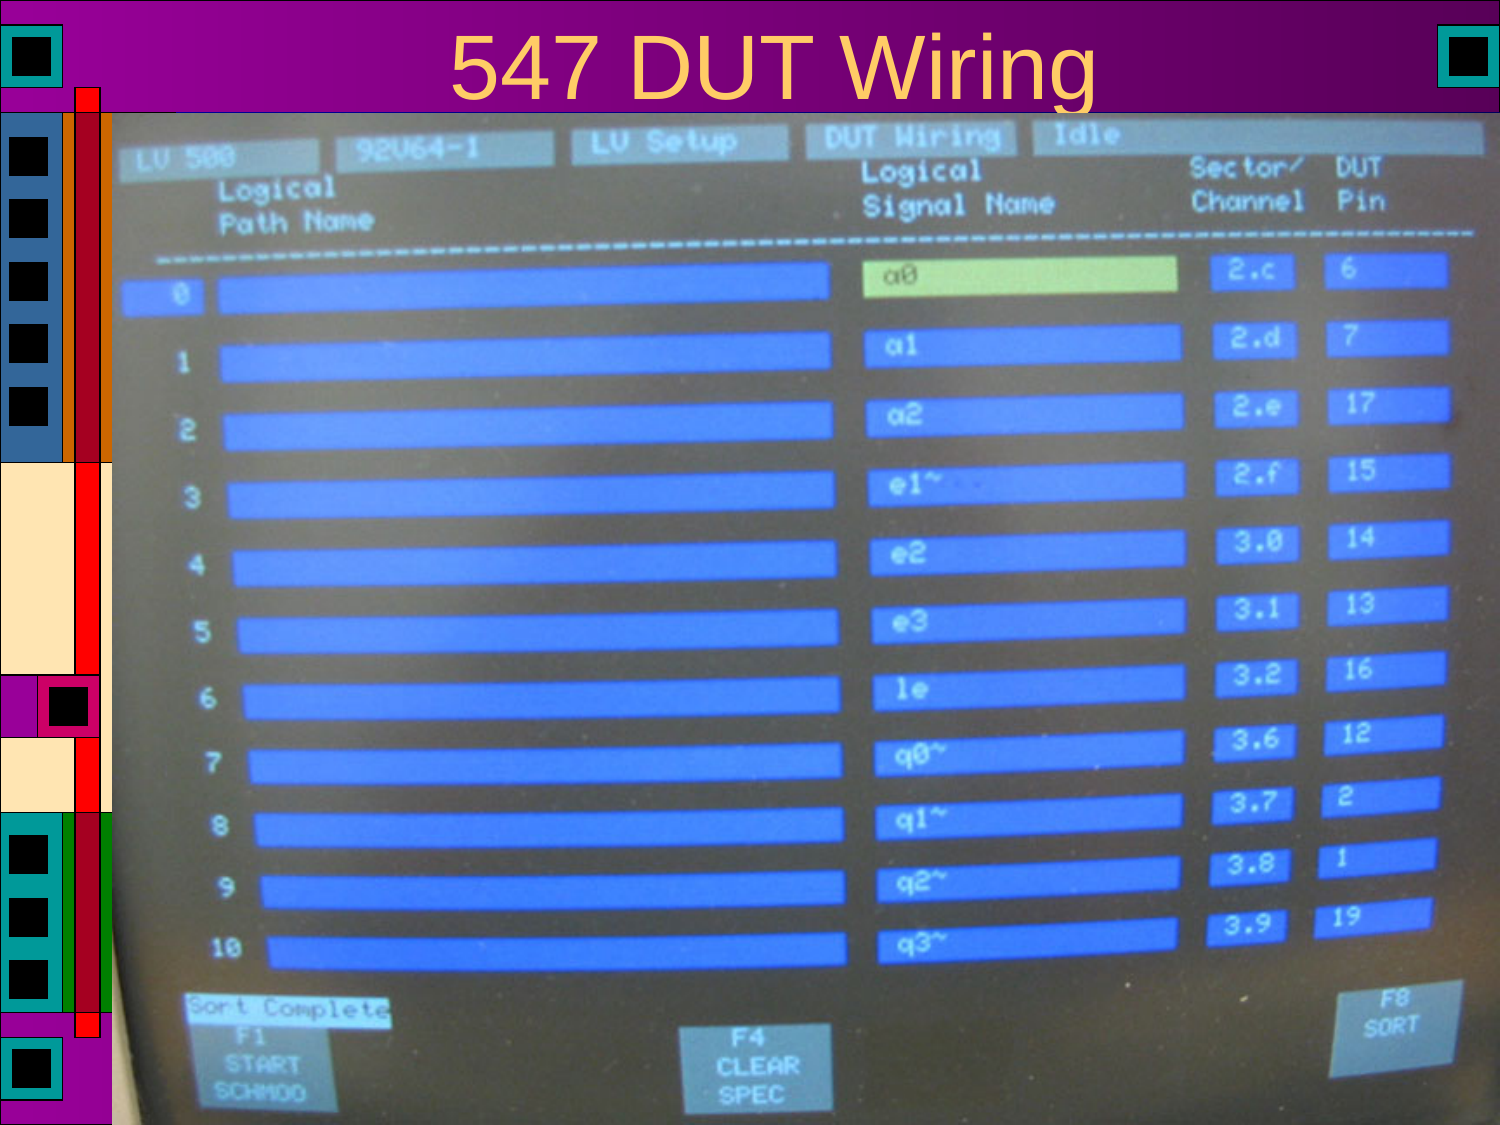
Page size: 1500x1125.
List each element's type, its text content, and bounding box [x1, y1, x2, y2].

picture [112, 113, 1500, 1125]
title 547 DUT Wiring [150, 0, 1400, 113]
